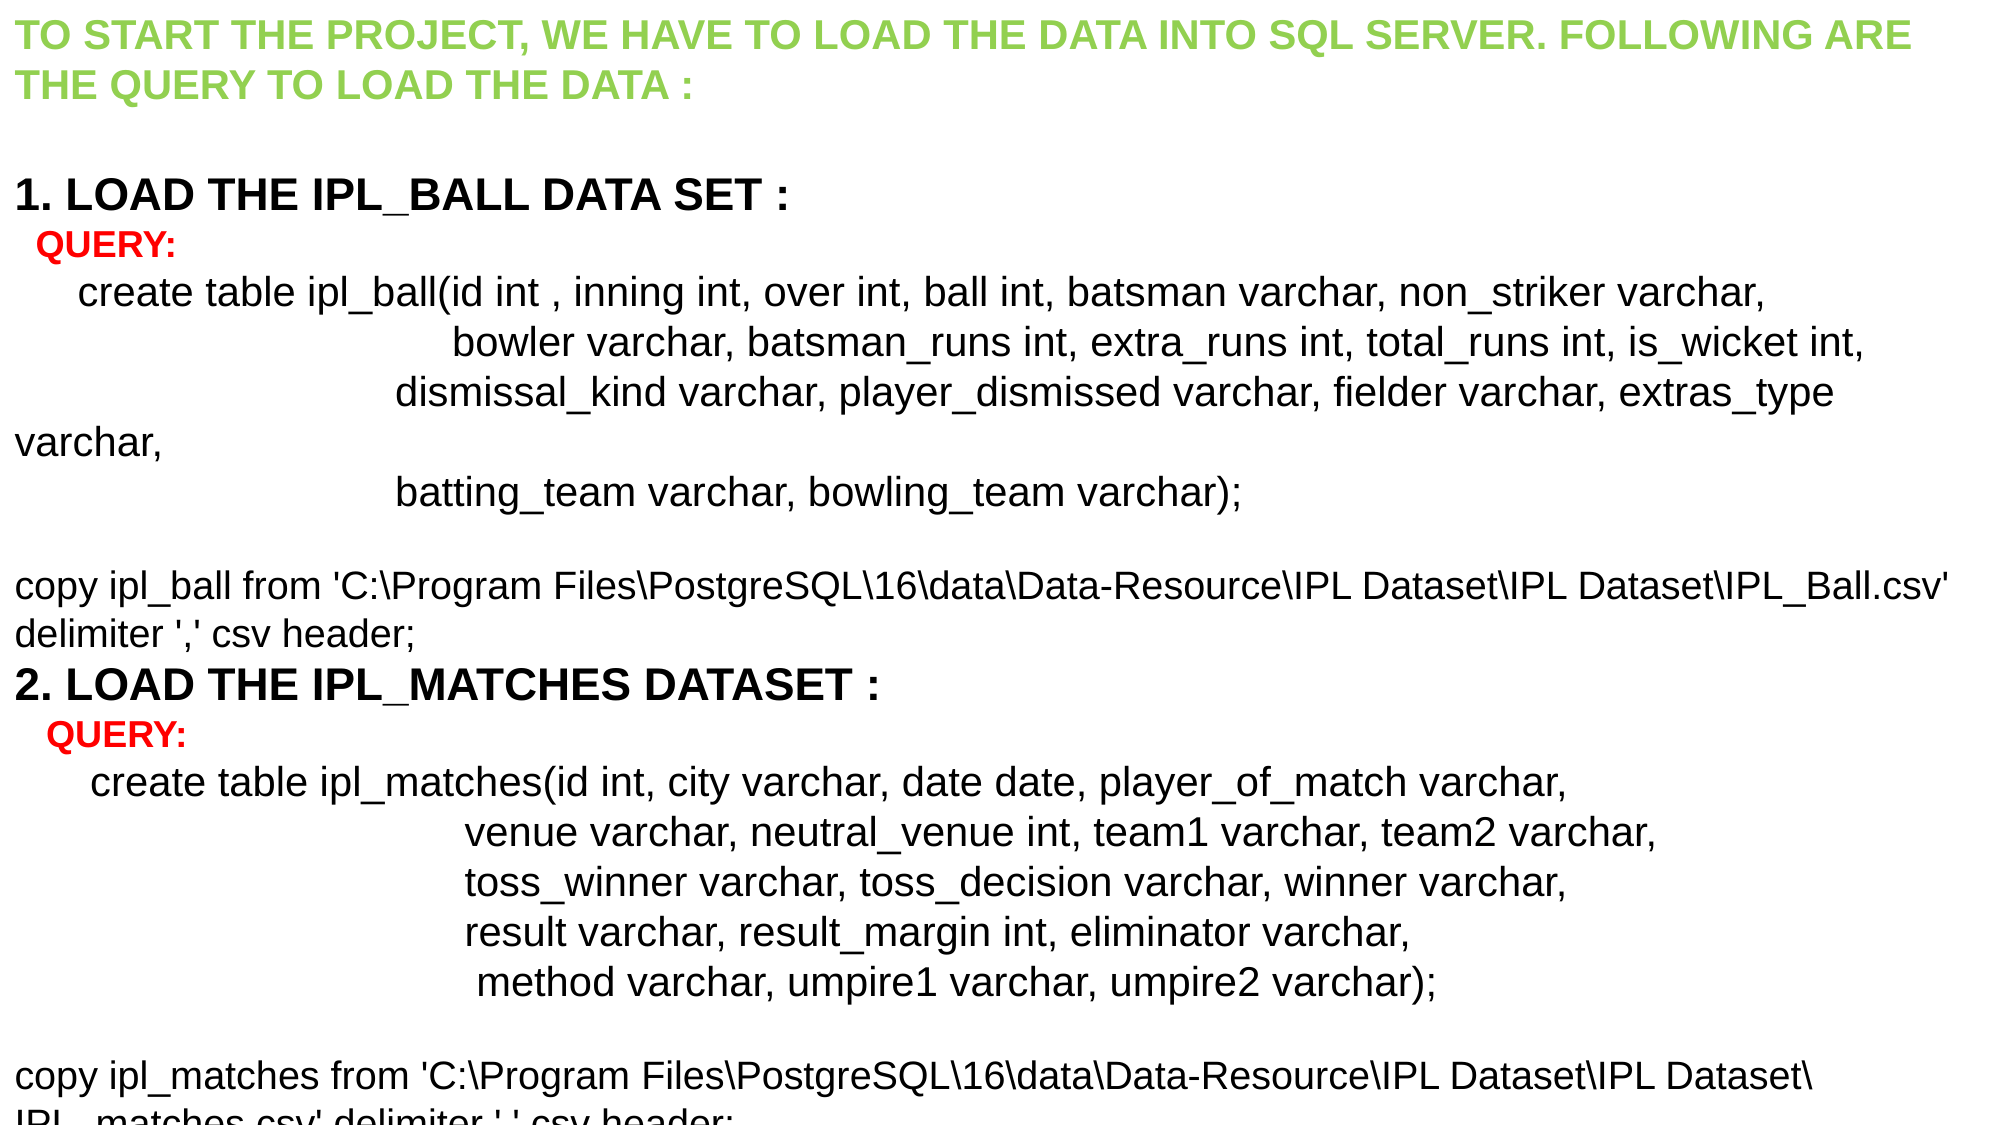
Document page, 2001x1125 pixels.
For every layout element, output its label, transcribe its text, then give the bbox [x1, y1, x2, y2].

text_box TO START THE PROJECT, WE HAVE TO LOAD THE DATA INTO SQL SERVER. FOLLOWING ARE THE QUERY TO LOAD THE DATA : 1. LOAD THE IPL_BALL DATA SET : QUERY: create table ipl_ball(id int , inning int, over int, ball int, batsman varchar, non_striker varchar, bowler varchar, batsman_runs int, extra_runs int, total_runs int, is_wicket int, dismissal_kind varchar, player_dismissed varchar, fielder varchar, extras_type varchar, batting_team varchar, bowling_team varchar); copy ipl_ball from 'C:\Program Files\PostgreSQL\16\data\Data-Resource\IPL Dataset\IPL Dataset\IPL_Ball.csv' delimiter ',' csv header; 2. LOAD THE IPL_MATCHES DATASET : QUERY: create table ipl_matches(id int, city varchar, date date, player_of_match varchar, venue varchar, neutral_venue int, team1 varchar, team2 varchar, toss_winner varchar, toss_decision varchar, winner varchar, result varchar, result_margin int, eliminator varchar, method varchar, umpire1 varchar, umpire2 varchar); copy ipl_matches from 'C:\Program Files\PostgreSQL\16\data\Data-Resource\IPL Dataset\IPL Dataset\IPL_matches.csv' delimiter ',' csv header; [0, 0, 2000, 1125]
